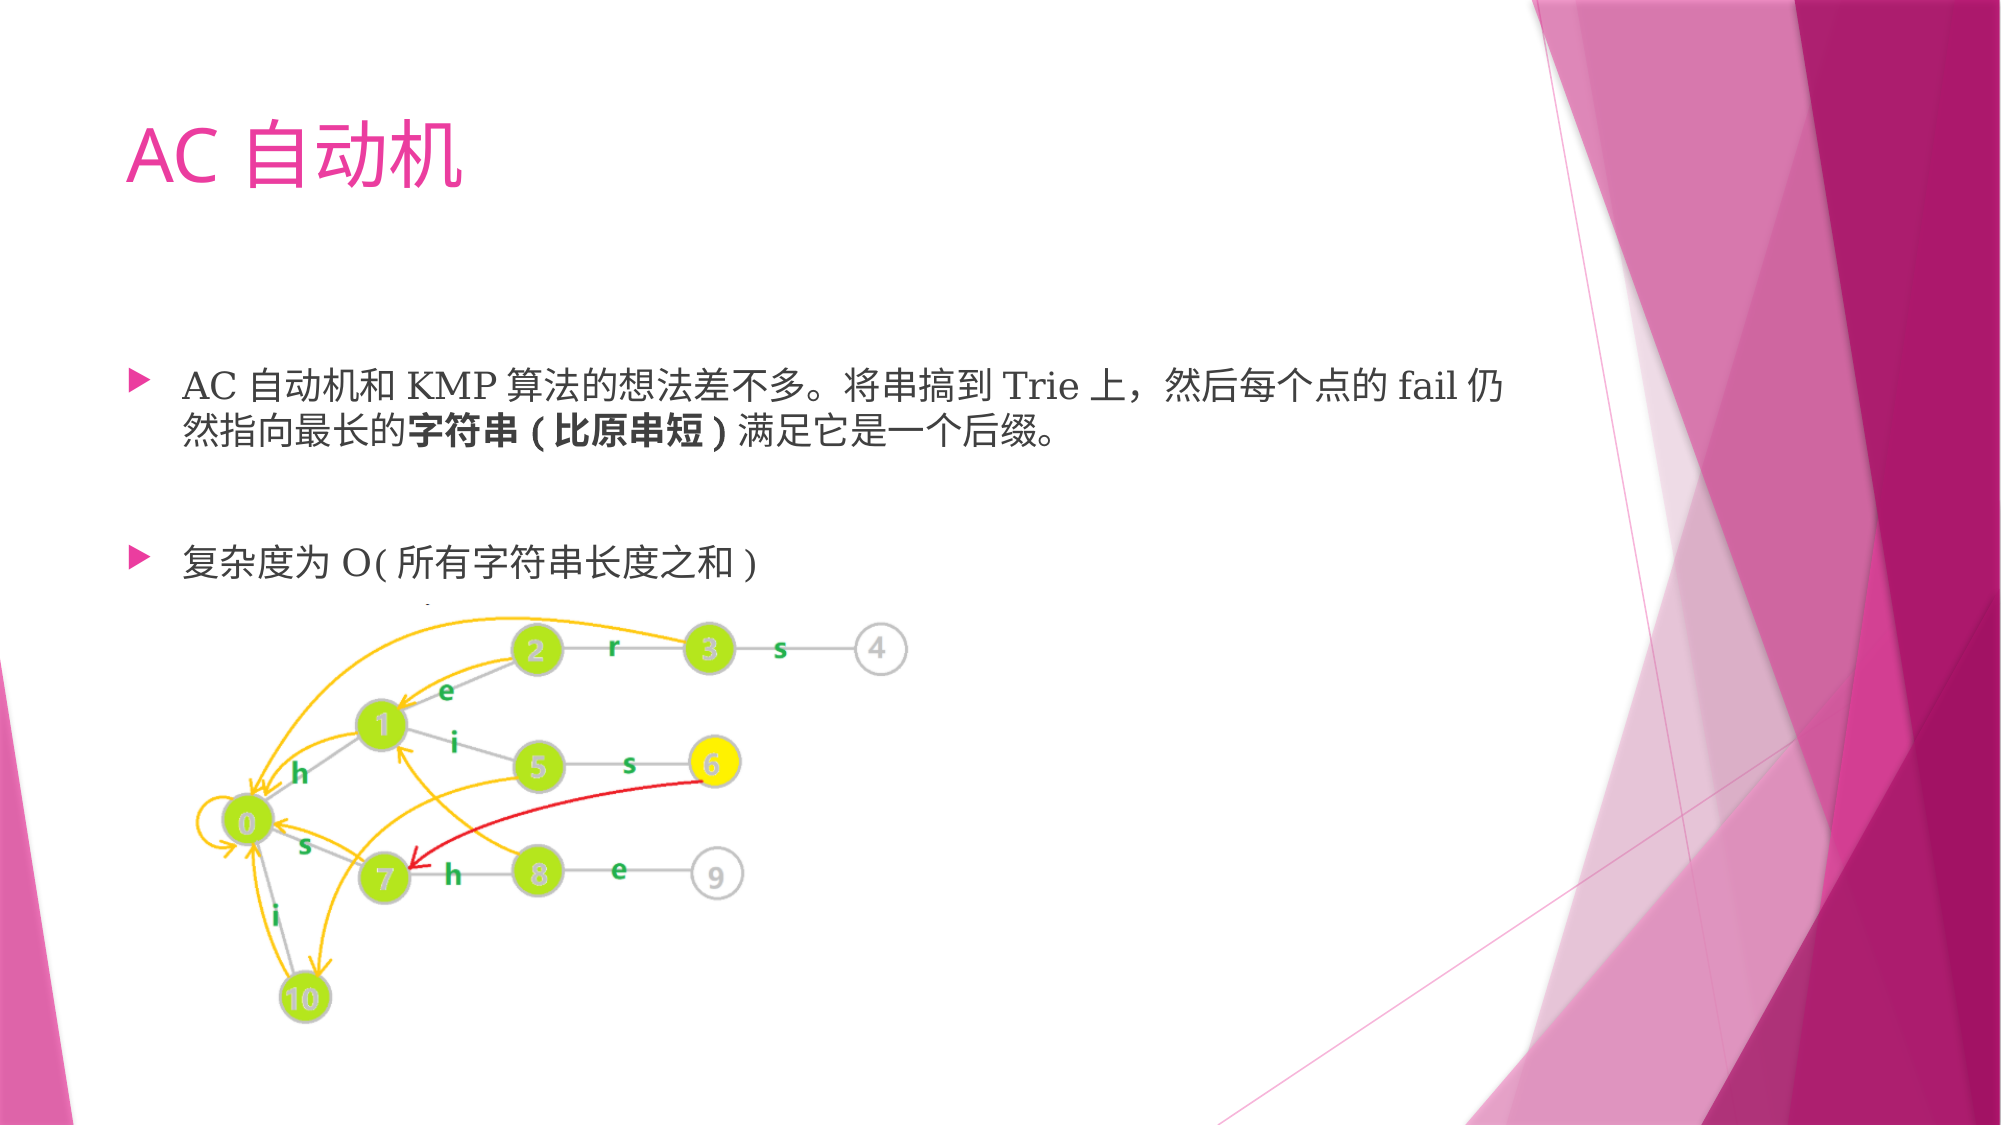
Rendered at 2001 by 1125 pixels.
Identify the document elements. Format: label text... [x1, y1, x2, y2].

list AC自动机和KMP算法的想法差不多。将串搞到Trie上，然后每个点的fail仍然指向最长的字符串(比原串短)满足它是一个后缀。 复杂度为O(所有字符串长度之和) [111, 354, 1522, 992]
picture [163, 604, 952, 1030]
title AC自动机 [111, 99, 1522, 317]
